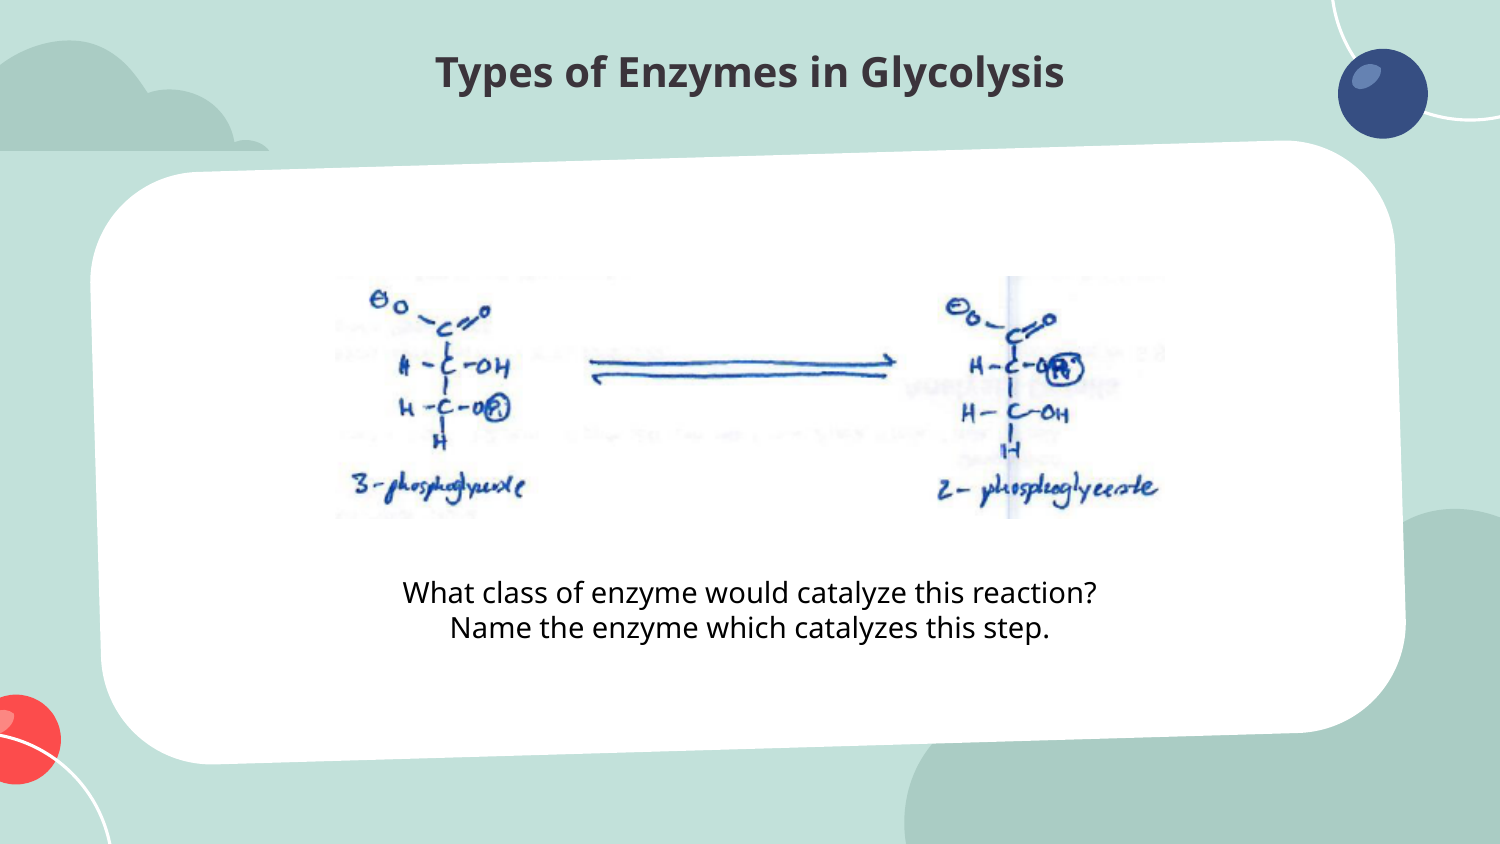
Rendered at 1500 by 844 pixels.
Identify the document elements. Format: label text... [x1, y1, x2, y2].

text_box What class of enzyme would catalyze this reaction? Name the enzyme which catalyzes this step. [384, 567, 1116, 652]
picture [335, 276, 1165, 519]
title Types of Enzymes in Glycolysis [256, 30, 1244, 132]
